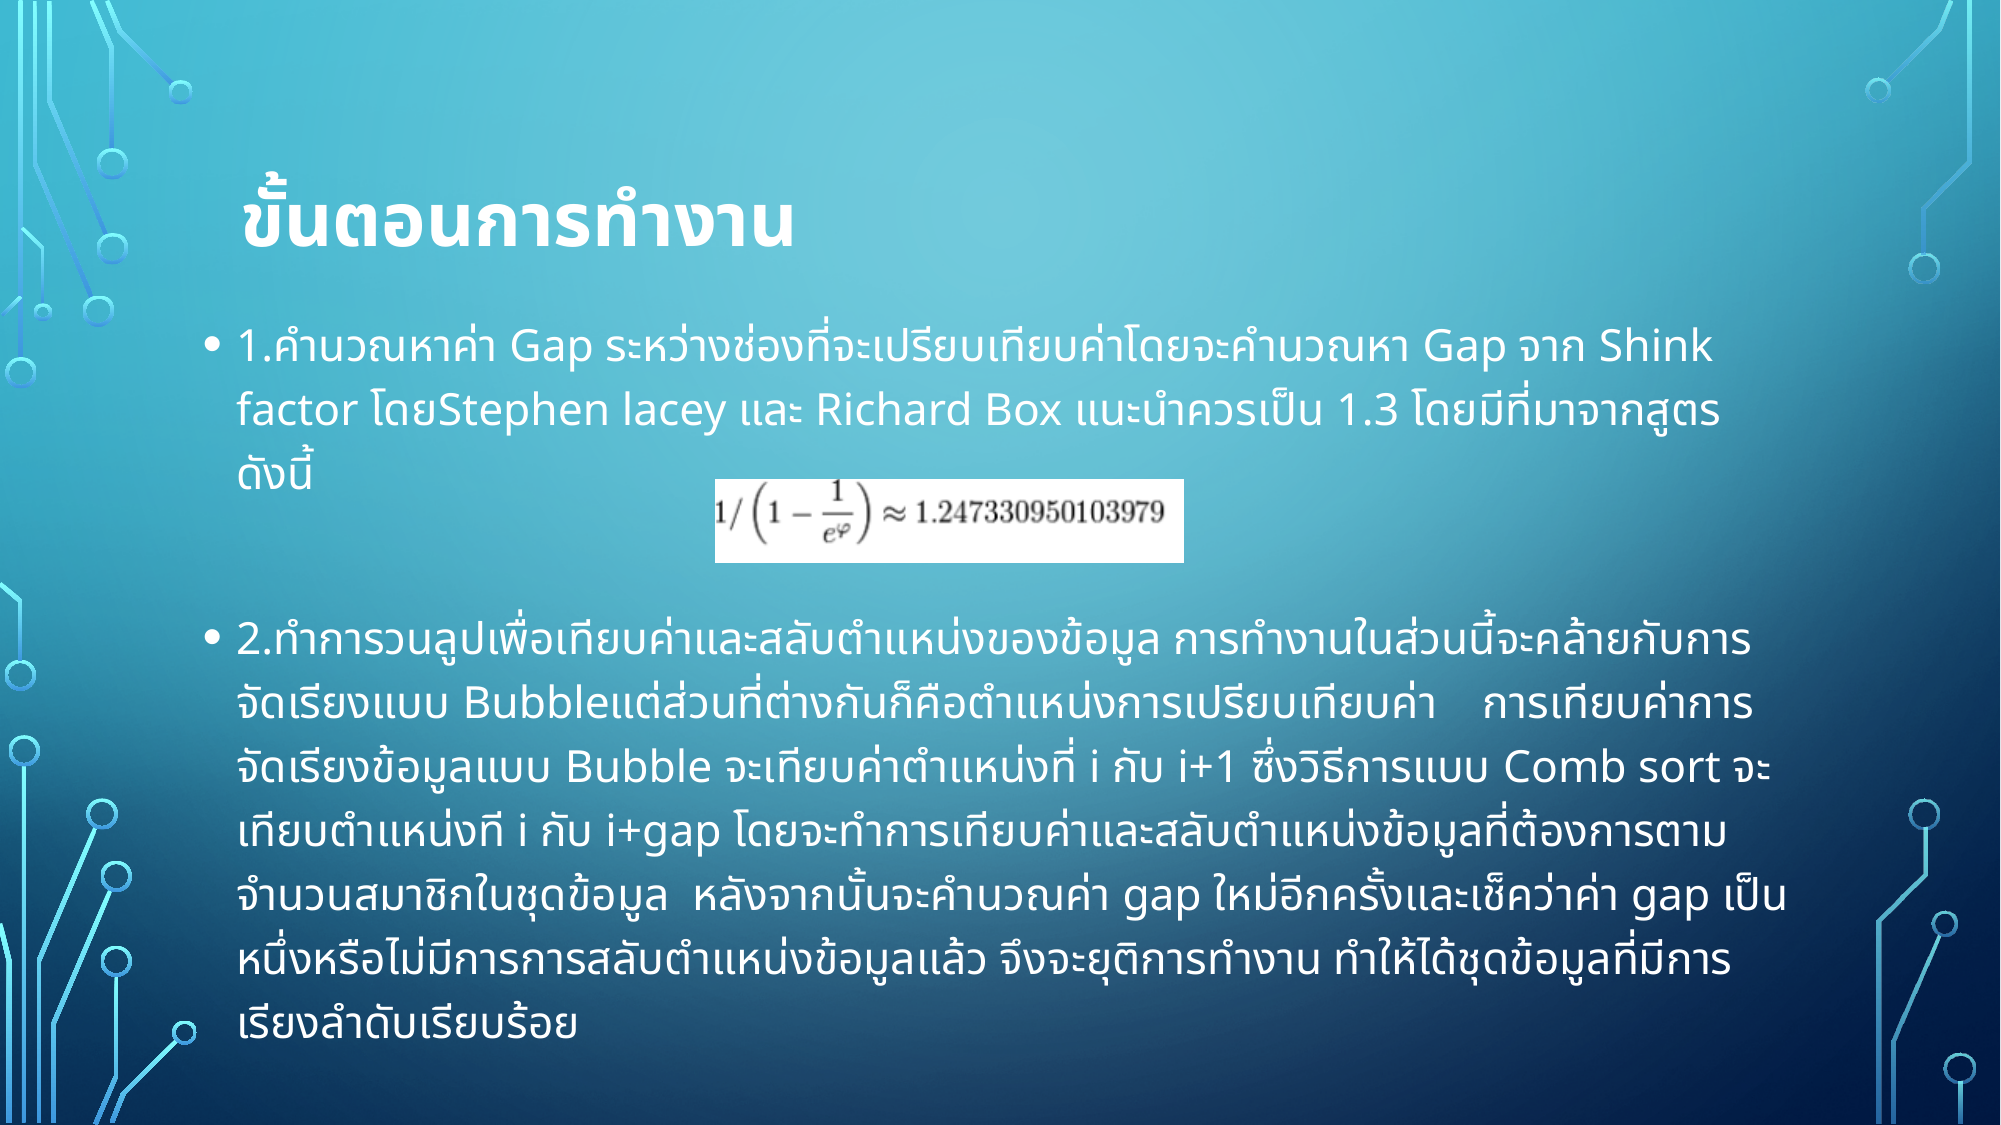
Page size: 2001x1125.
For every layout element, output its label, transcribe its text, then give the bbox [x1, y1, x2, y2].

picture [714, 479, 1184, 563]
list 1.คำนวณหาค่า Gap ระหว่างช่องที่จะเปรียบเทียบค่าโดยจะคำนวณหา Gap จาก Shink factor โดยStephen lacey และ Richard Box แนะนำควรเป็น 1.3 โดยมีที่มาจากสูตรดังนี้ 2.ทำการวนลูปเพื่อเทียบค่าและสลับตำแหน่งของข้อมูล การทำงานในส่วนนี้จะคล้ายกับการจัดเรียงแบบ Bubbleแต่ส่วนที่ต่างกันก็คือตำแหน่งการเปรียบเทียบค่า การเทียบค่าการจัดเรียงข้อมูลแบบ Bubble จะเทียบค่าตำแหน่งที่ i กับ i+1 ซึ่งวิธีการแบบ Comb sort จะเทียบตำแหน่งที i กับ i+gap โดยจะทำการเทียบค่าและสลับตำแหน่งข้อมูลที่ต้องการตามจำนวนสมาชิกในชุดข้อมูล หลังจากนั้นจะคำนวณค่า gap ใหม่อีกครั้งและเช็คว่าค่า gap เป็นหนึ่งหรือไม่มีการการสลับตำแหน่งข้อมูลแล้ว จึงจะยุติการทำงาน ทำให้ได้ชุดข้อมูลที่มีการเรียงลำดับเรียบร้อย [187, 299, 1813, 1063]
title ขั้นตอนการทำงาน [225, 101, 1813, 299]
